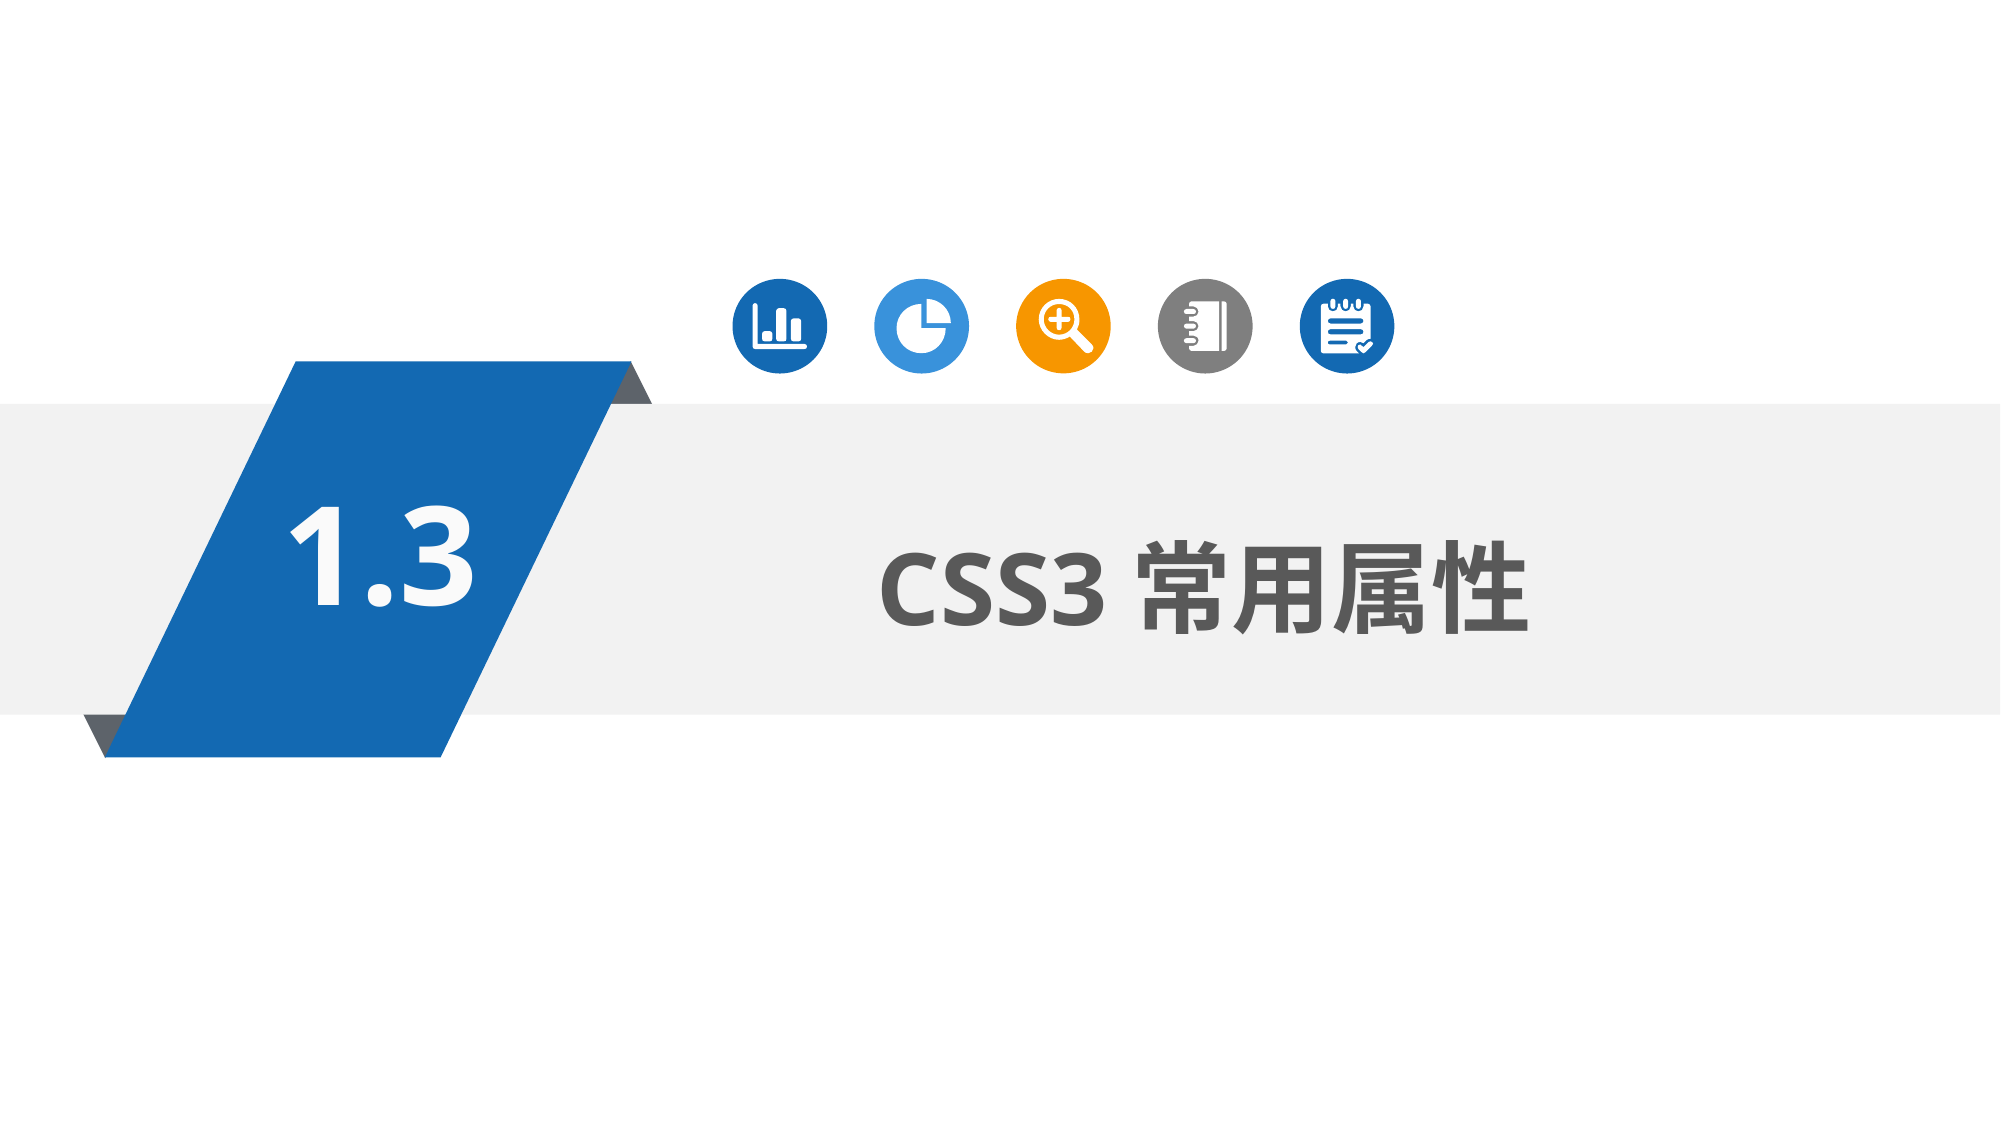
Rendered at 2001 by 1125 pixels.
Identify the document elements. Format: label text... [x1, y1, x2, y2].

text_box CSS3常用属性 [651, 494, 1757, 654]
text_box 1.3 [267, 460, 552, 641]
